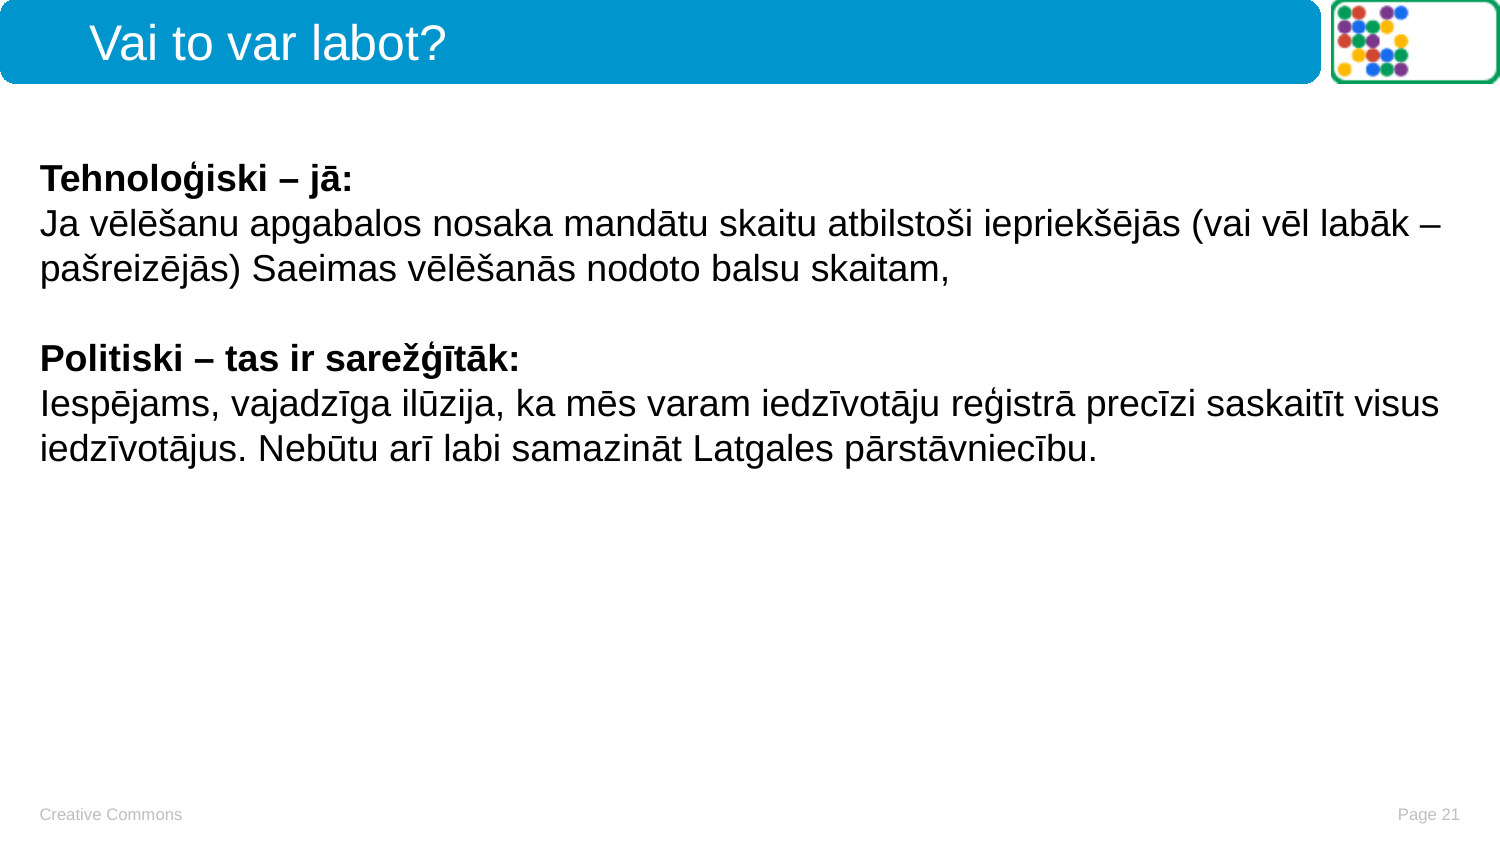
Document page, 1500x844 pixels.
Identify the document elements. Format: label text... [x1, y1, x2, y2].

picture [0, 75, 8, 84]
picture [1425, 0, 1500, 84]
picture [0, 0, 6, 8]
list Tehnoloģiski – jā: Ja vēlēšanu apgabalos nosaka mandātu skaitu atbilstoši iepriekšējās (vai vēl labāk – pašreizējās) Saeimas vēlēšanās nodoto balsu skaitam, Politiski – tas ir sarežģītāk: Iespējams, vajadzīga ilūzija, ka mēs varam iedzīvotāju reģistrā precīzi saskaitīt visus iedzīvotājus. Nebūtu arī labi samazināt Latgales pārstāvniecību. [24, 146, 1475, 779]
title Vai to var labot? [75, 0, 1425, 85]
